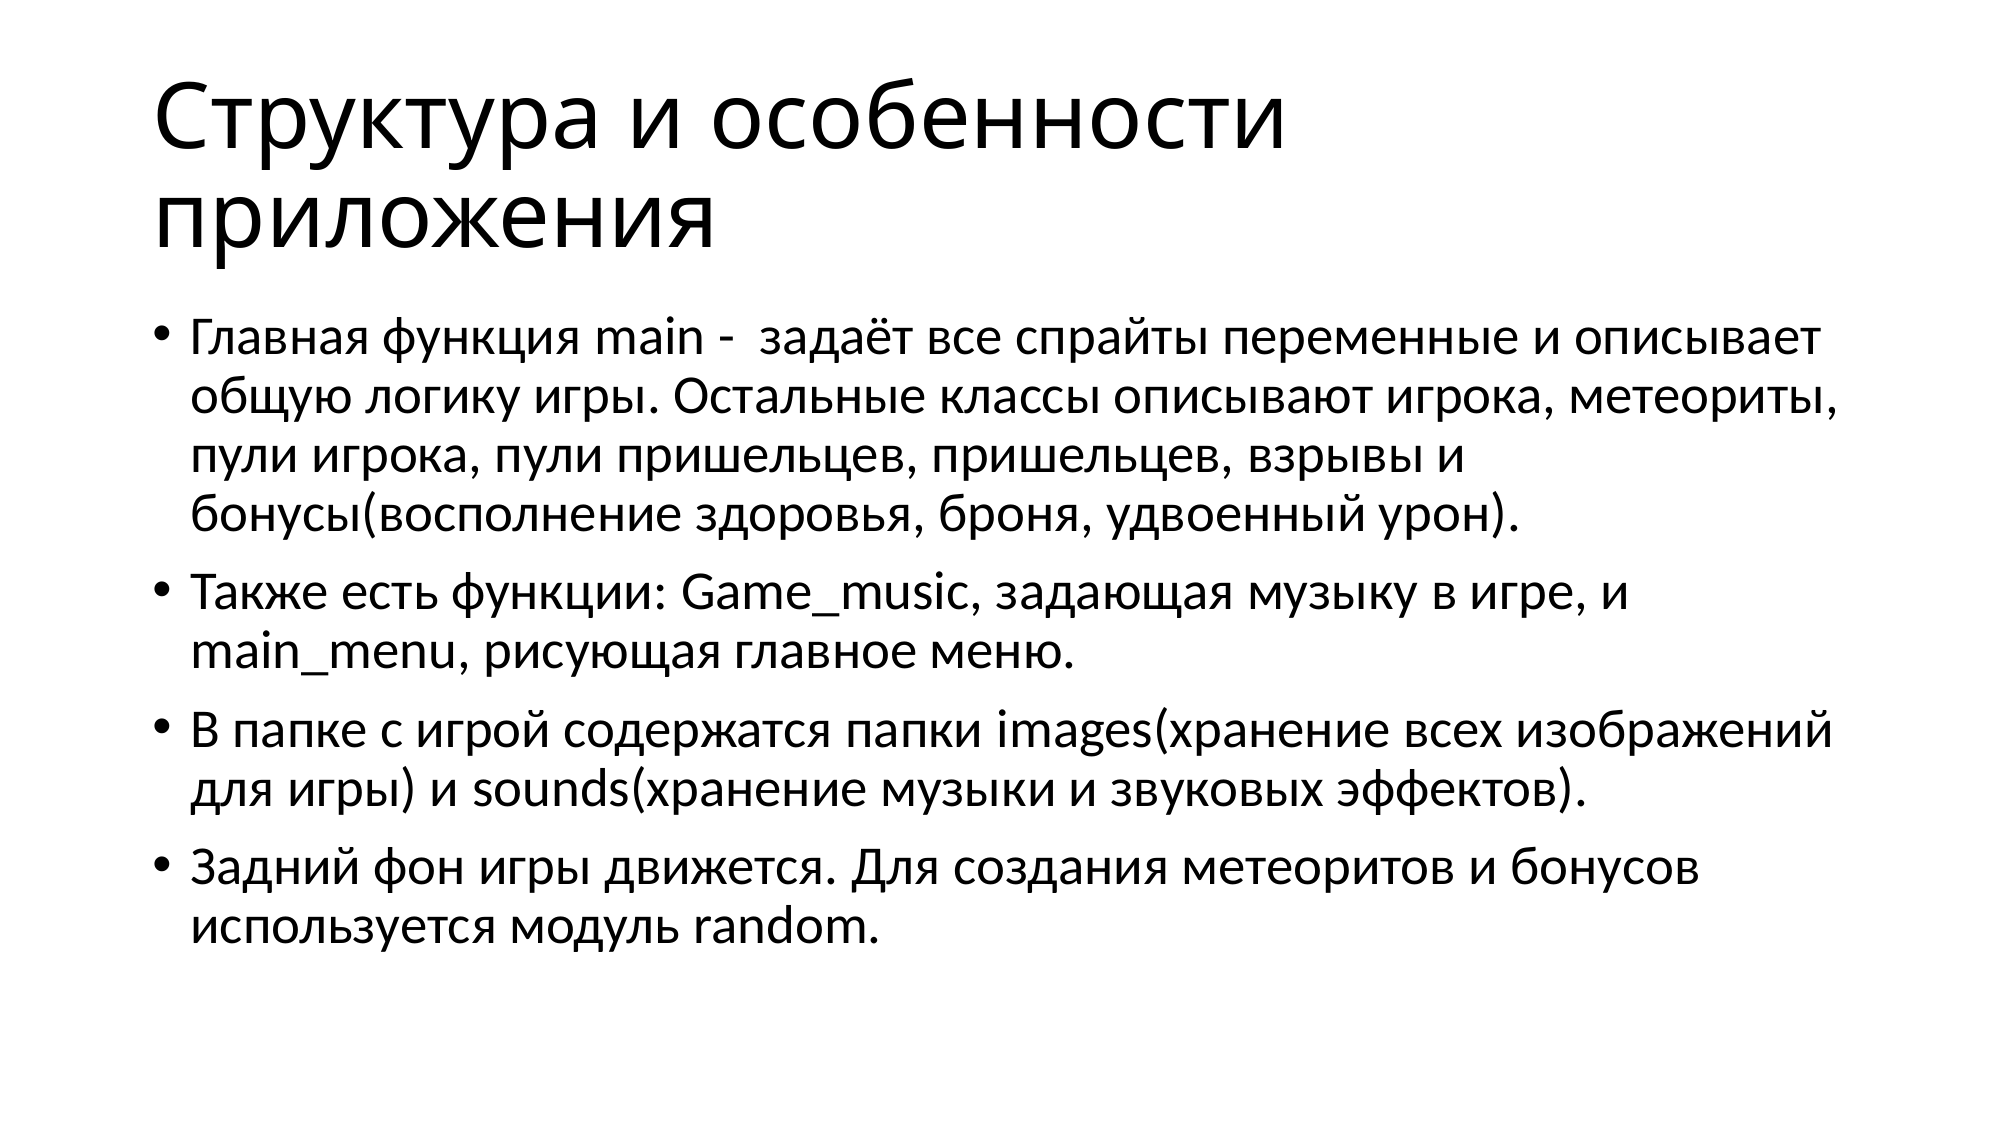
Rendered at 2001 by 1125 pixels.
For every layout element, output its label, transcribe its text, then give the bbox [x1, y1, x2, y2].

list Главная функция main - задаёт все спрайты переменные и описывает общую логику игры. Остальные классы описывают игрока, метеориты, пули игрока, пули пришельцев, пришельцев, взрывы и бонусы(восполнение здоровья, броня, удвоенный урон). Также есть функции: Game_music, задающая музыку в игре, и main_menu, рисующая главное меню. В папке с игрой содержатся папки images(хранение всех изображений для игры) и sounds(хранение музыки и звуковых эффектов). Задний фон игры движется. Для создания метеоритов и бонусов используется модуль random. [137, 299, 1863, 1014]
title Структура и особенности приложения [137, 59, 1863, 278]
